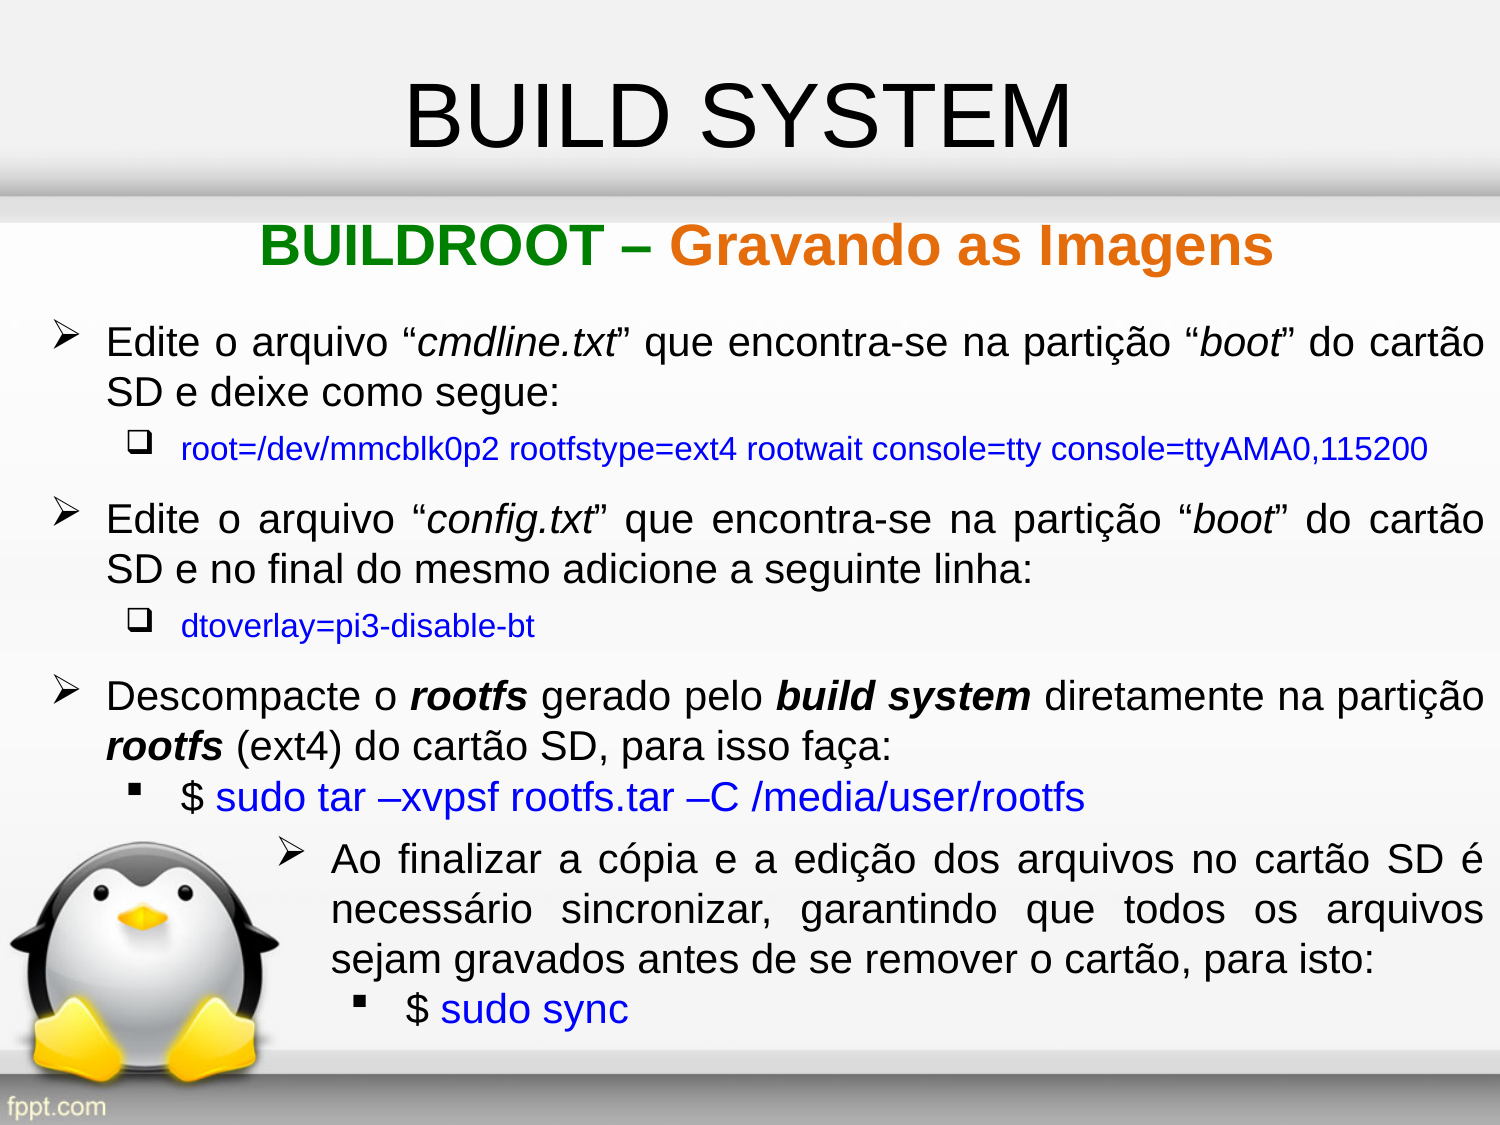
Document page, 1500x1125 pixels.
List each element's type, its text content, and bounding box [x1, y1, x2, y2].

text_box BUILDROOT – Gravando as Imagens Edite o arquivo “cmdline.txt” que encontra-se na partição “boot” do cartão SD e deixe como segue: root=/dev/mmcblk0p2 rootfstype=ext4 rootwait console=tty console=ttyAMA0,115200 Edite o arquivo “config.txt” que encontra-se na partição “boot” do cartão SD e no final do mesmo adicione a seguinte linha: dtoverlay=pi3-disable-bt Descompacte o rootfs gerado pelo build system diretamente na partição rootfs (ext4) do cartão SD, para isso faça: $ sudo tar –xvpsf rootfs.tar –C /media/user/rootfs Ao finalizar a cópia e a edição dos arquivos no cartão SD é necessário sincronizar, garantindo que todos os arquivos sejam gravados antes de se remover o cartão, para isto: $ sudo sync [35, 199, 1500, 1067]
picture [0, 0, 1500, 1125]
text_box BUILD SYSTEM [64, 30, 1415, 192]
